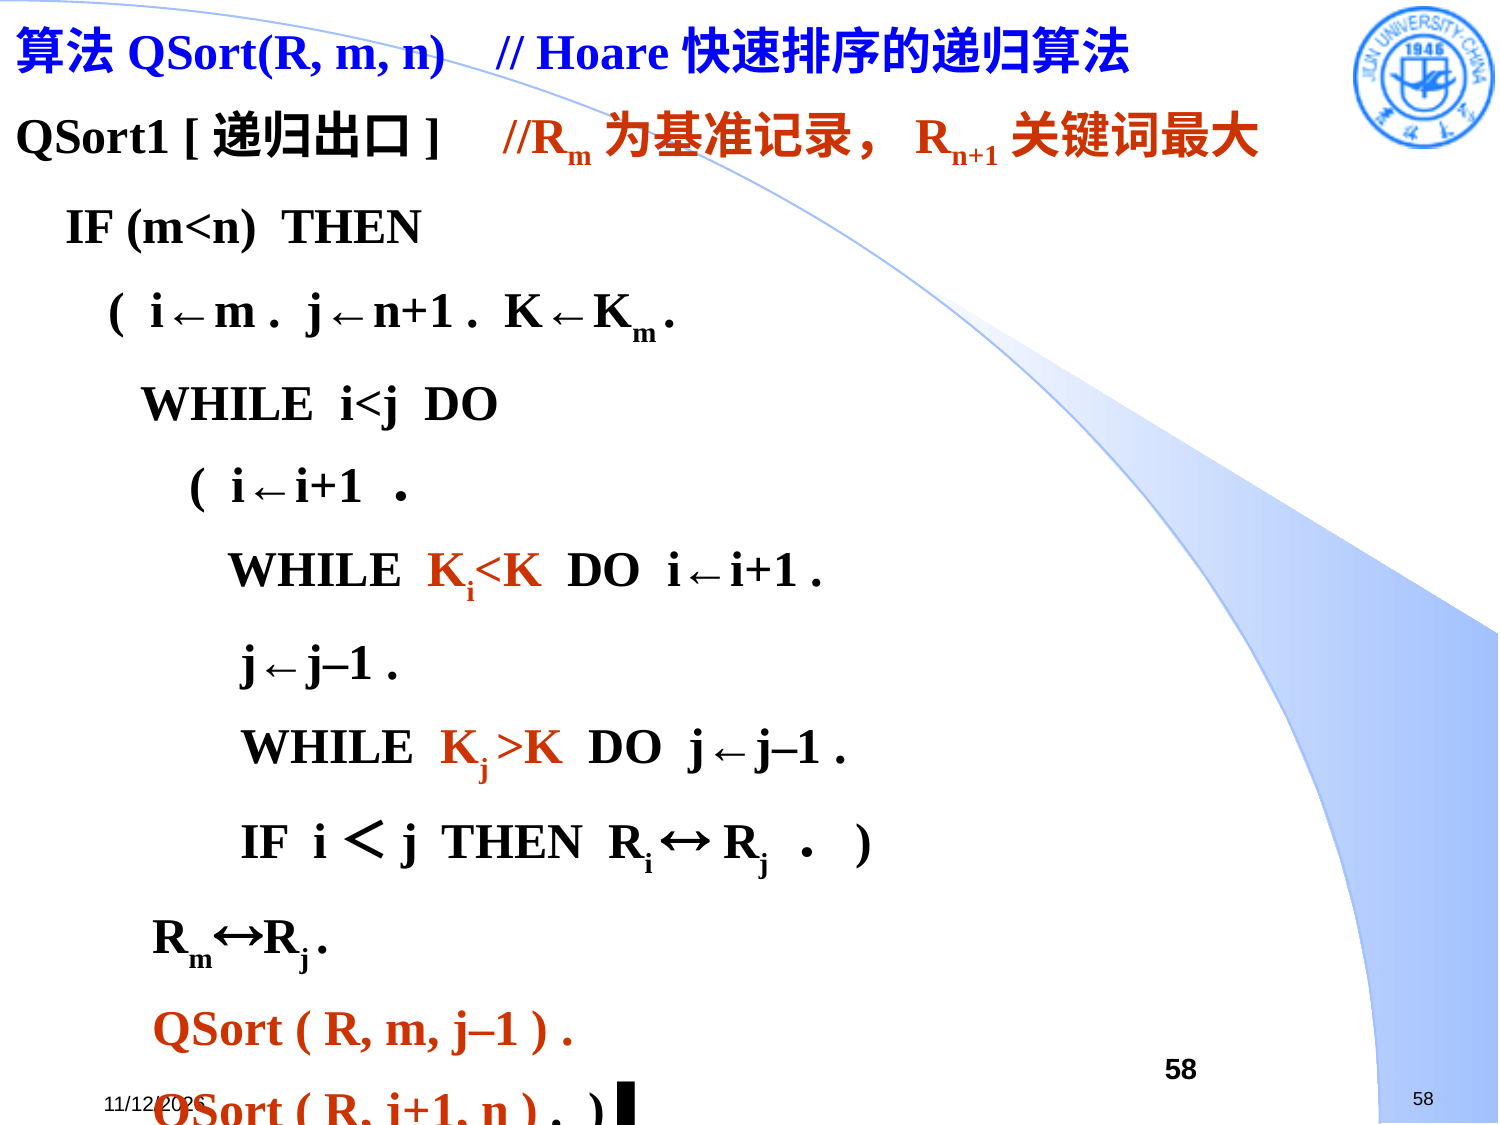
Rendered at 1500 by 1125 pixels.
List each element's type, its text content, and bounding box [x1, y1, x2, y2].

picture [1459, 6, 1495, 149]
list 算法QSort(R, m, n) // Hoare快速排序的递归算法 QSort1 [递归出口] //Rm为基准记录，Rn+1关键词最大 IF (m<n) THEN ( i←m . j←n+1 . K←Km . WHILE i<j DO ( i←i+1 ． WHILE Ki<K DO i←i+1 . j←j–1 . WHILE Kj >K DO j←j–1 . IF i＜j THEN Ri  Rj ．) RmRj . QSort ( R, m, j–1 ) . QSort ( R, j+1, n ) . ) ▌ [0, 0, 1459, 1125]
slide_number 58 [1149, 1042, 1500, 1103]
